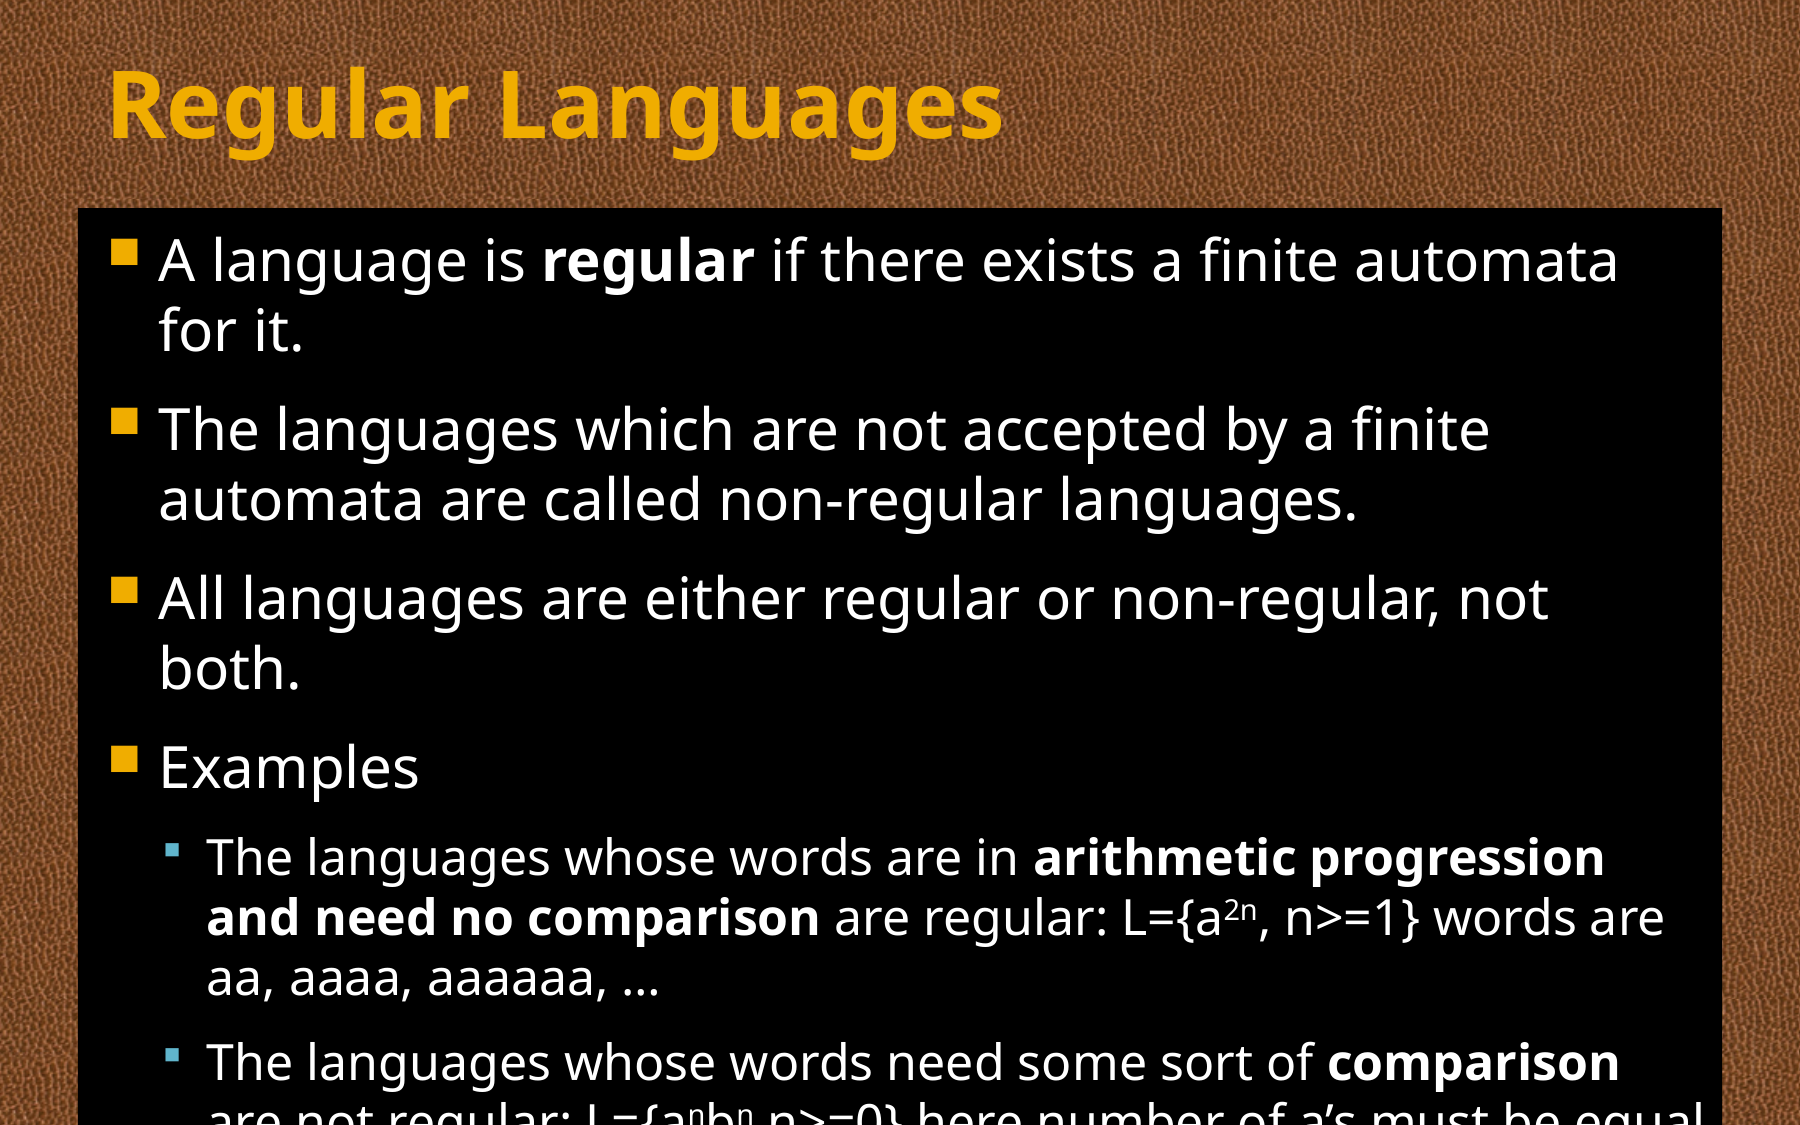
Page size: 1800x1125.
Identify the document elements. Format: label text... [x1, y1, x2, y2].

slide_number [1615, 1062, 1760, 1108]
list A language is regular if there exists a finite automata for it. The languages which are not accepted by a finite automata are called non-regular languages. All languages are either regular or non-regular, not both. Examples The languages whose words are in arithmetic progression and need no comparison are regular: L={a2n, n>=1} words are aa, aaaa, aaaaaa, … The languages whose words need some sort of comparison are not regular: L={anbn,n>=0} here number of a’s must be equal to number of b’s. for each a we check existence of b; which we can’t using FA. [77, 208, 1723, 1125]
picture [0, 0, 1800, 1125]
title Regular Languages [90, 25, 1710, 176]
